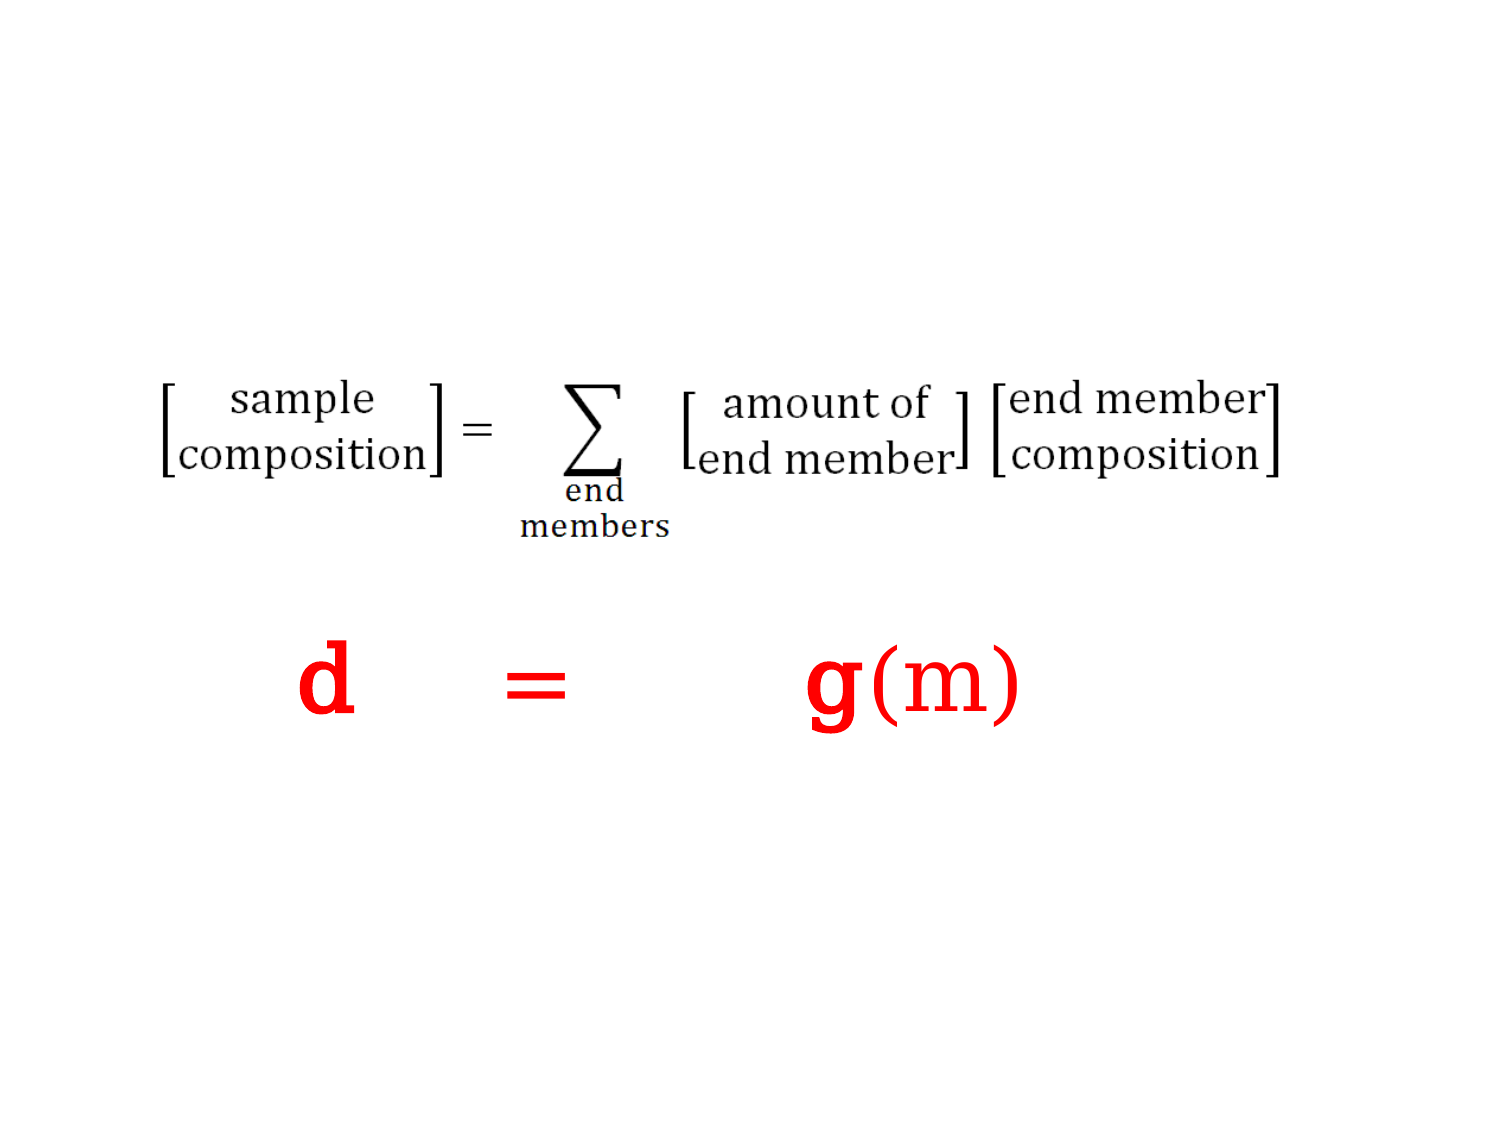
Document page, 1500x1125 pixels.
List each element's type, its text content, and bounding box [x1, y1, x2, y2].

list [137, 324, 1359, 576]
text_box d = g(m) [275, 587, 1050, 763]
